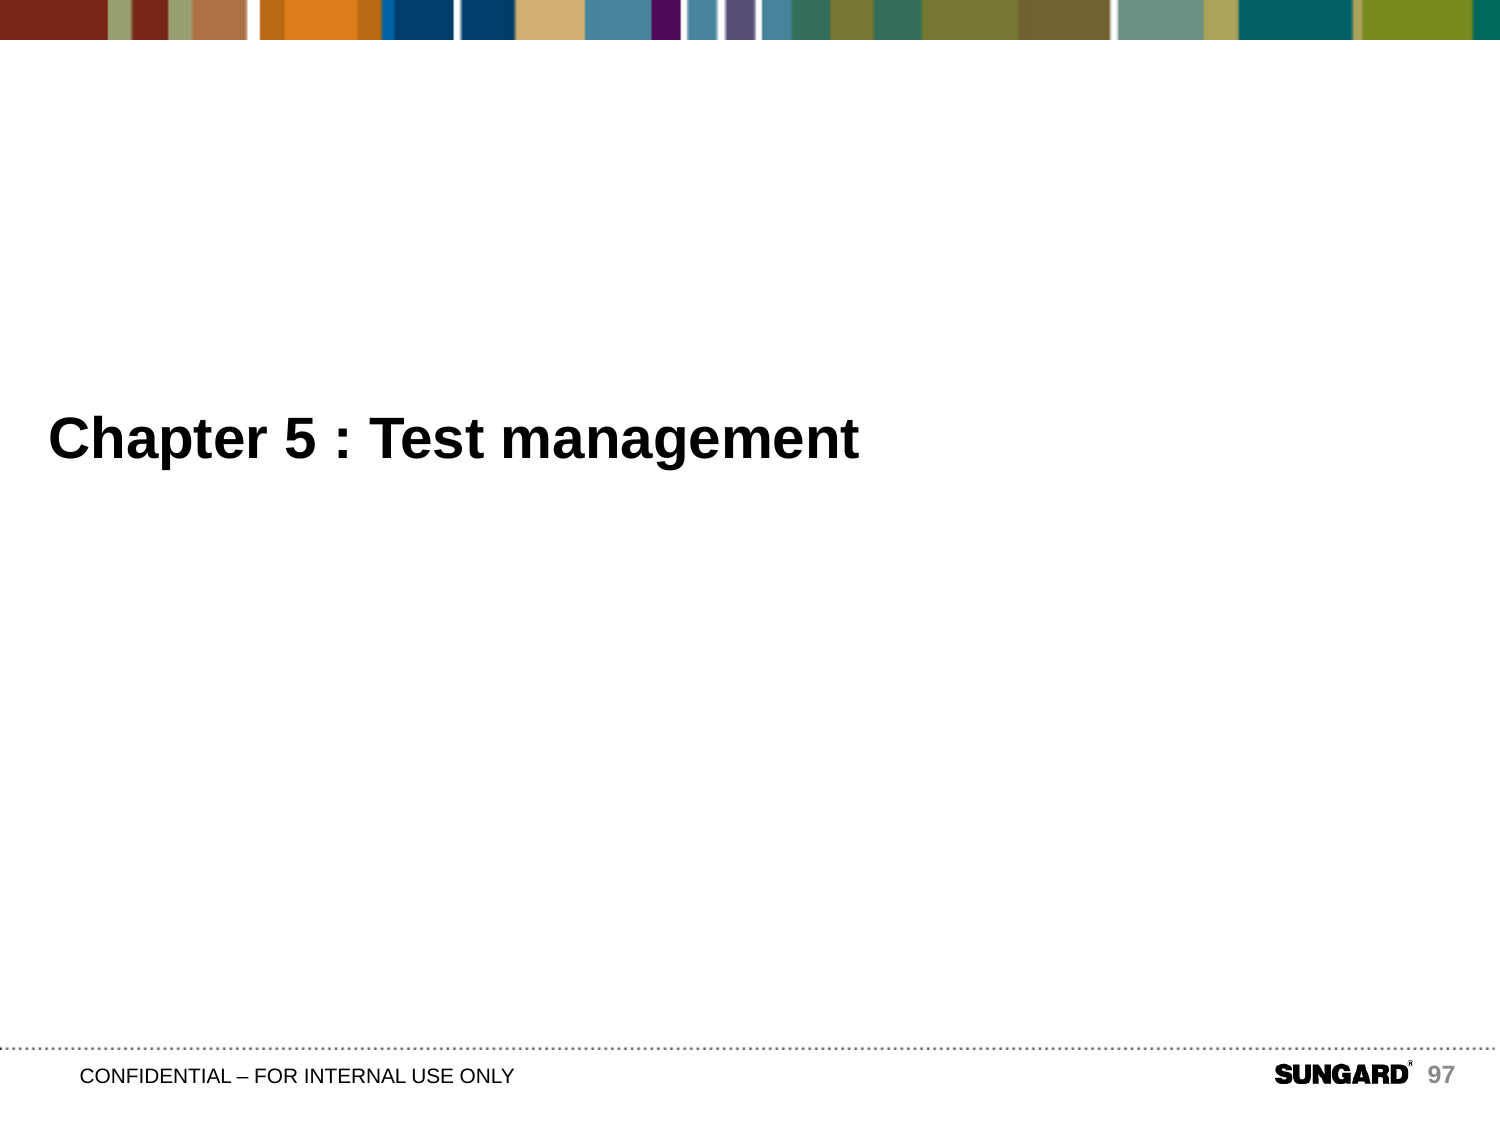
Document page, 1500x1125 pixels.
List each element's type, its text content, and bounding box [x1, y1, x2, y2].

text_box 97 [1396, 1058, 1456, 1088]
picture [0, 0, 1500, 40]
title Chapter 5 : Test management [48, 399, 1426, 696]
picture [0, 1043, 1500, 1050]
picture [1275, 1060, 1396, 1084]
